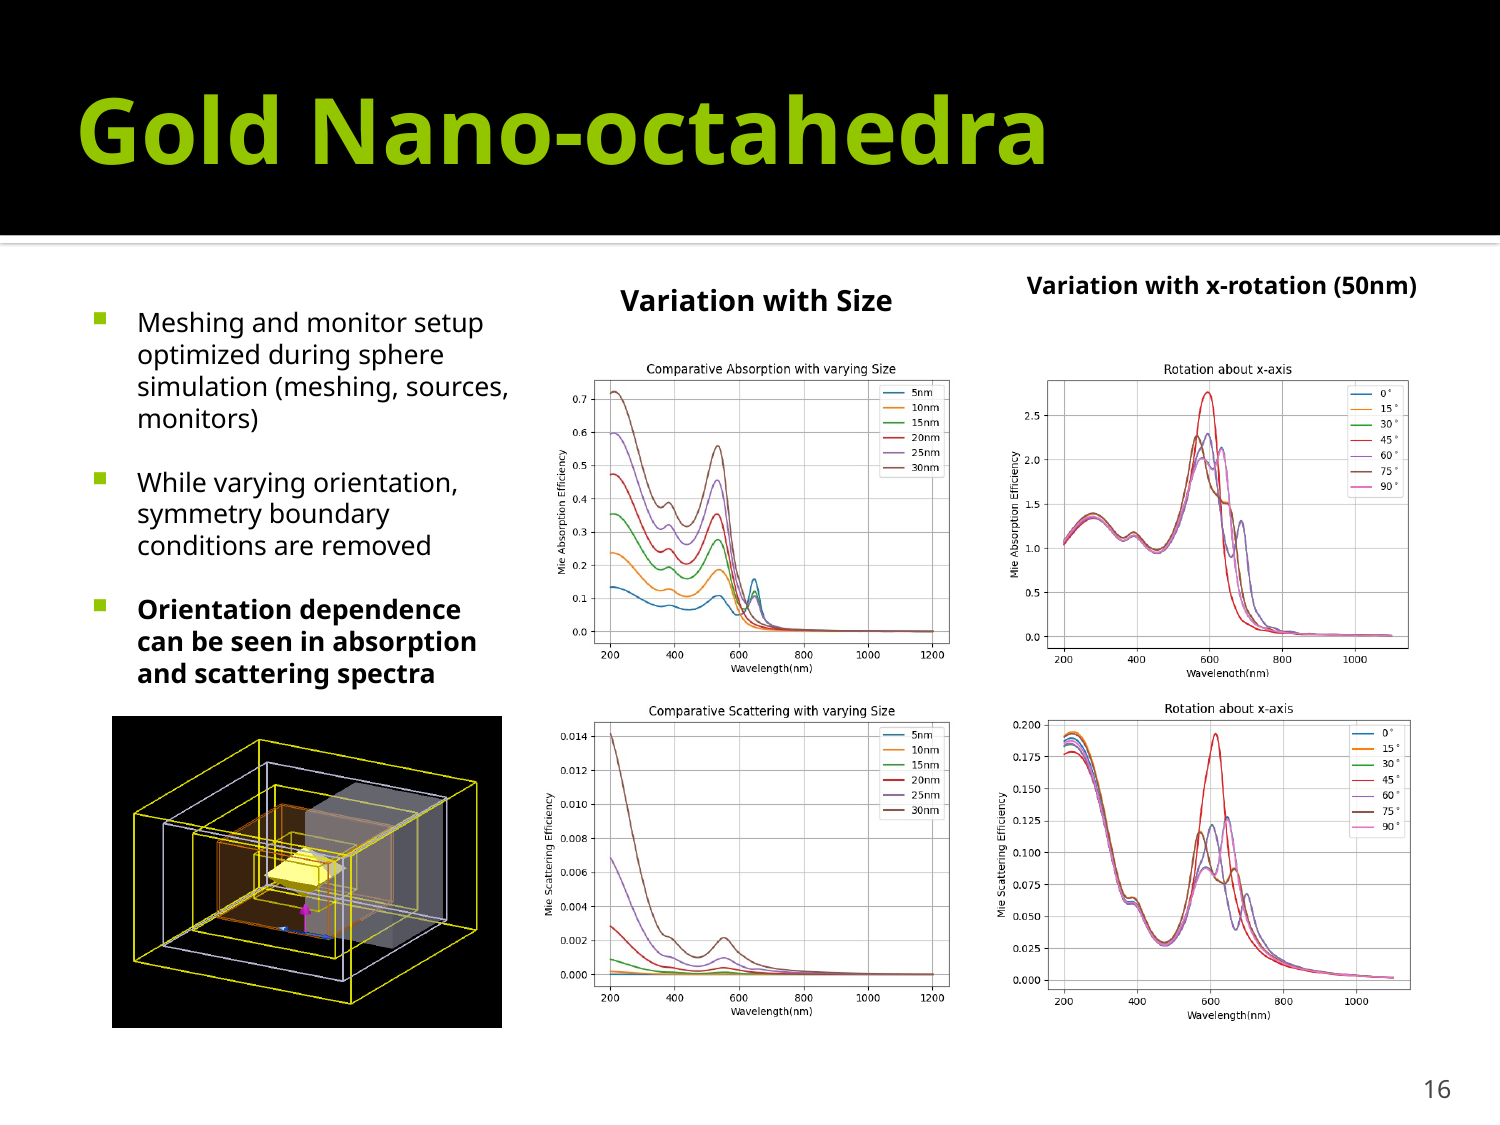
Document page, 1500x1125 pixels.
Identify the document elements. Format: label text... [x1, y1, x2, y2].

picture [112, 716, 502, 1028]
list Variation with Size [537, 267, 963, 337]
list Meshing and monitor setup optimized during sphere simulation (meshing, sources, monitors) While varying orientation, symmetry boundary conditions are removed Orientation dependence can be seen in absorption and scattering spectra [75, 291, 526, 705]
list Variation with x-rotation (50nm) [998, 255, 1435, 327]
title Gold Nano-octahedra [75, 24, 1425, 231]
slide_number 16 [1345, 1062, 1467, 1108]
picture [537, 337, 1456, 1028]
